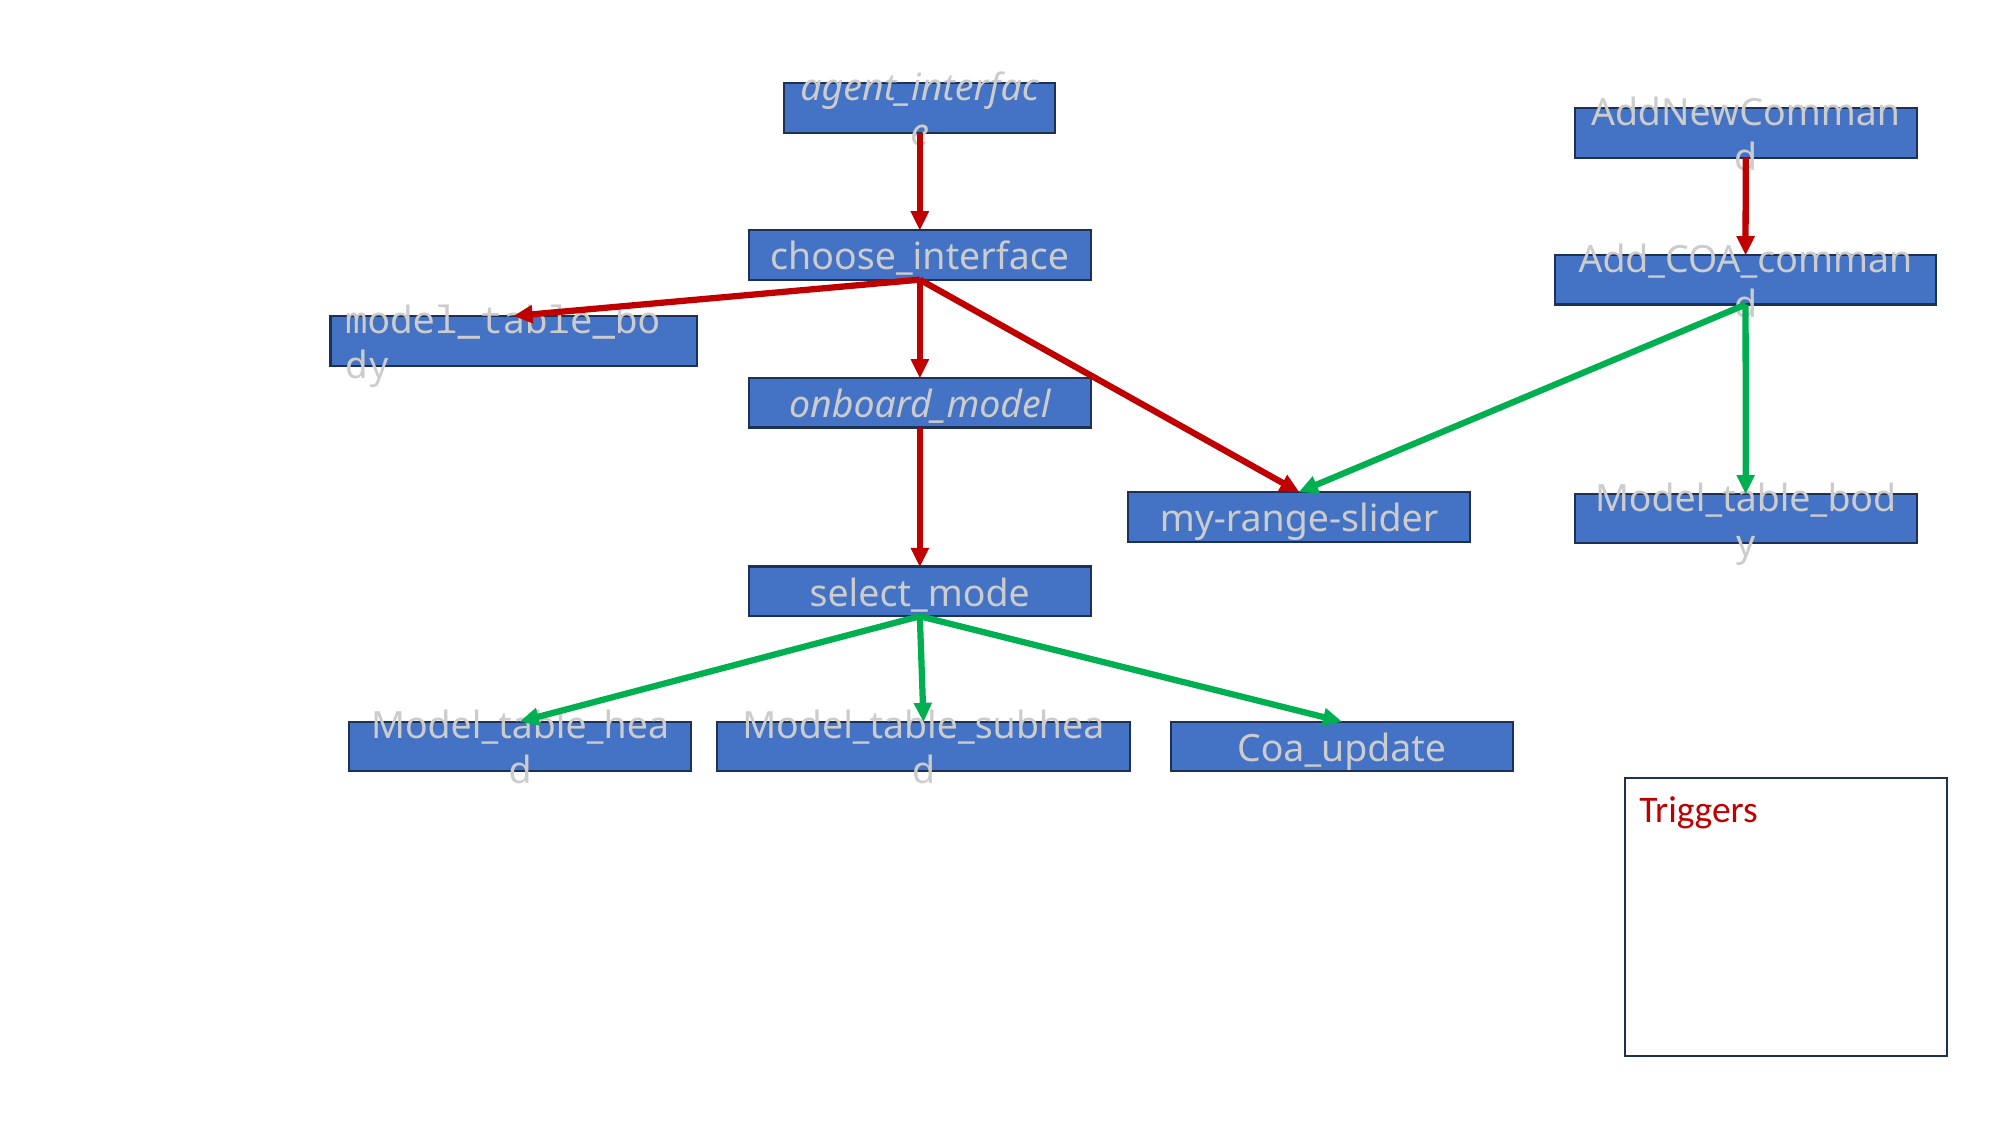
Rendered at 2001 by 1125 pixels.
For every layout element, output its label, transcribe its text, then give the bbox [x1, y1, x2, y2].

text_box AddNewCommand [1574, 107, 1918, 159]
text_box Model_table_subhead [716, 722, 1131, 772]
text_box agent_interface [783, 82, 1056, 134]
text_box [520, 616, 919, 722]
text_box choose_interface [748, 229, 1092, 279]
text_box Model_table_body [1574, 493, 1918, 544]
text_box Coa_update [1170, 721, 1514, 772]
text_box Add_COA_command [1554, 254, 1937, 306]
text_box Triggers [1624, 777, 1948, 1057]
text_box my-range-slider [1127, 492, 1471, 543]
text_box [919, 616, 1342, 722]
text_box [513, 279, 919, 316]
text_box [919, 279, 1300, 493]
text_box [1299, 304, 1745, 492]
text_box onboard_model [748, 377, 919, 429]
text_box Model_table_head [348, 721, 692, 772]
text_box select_mode [748, 565, 1092, 616]
text_box model_table_body [329, 315, 698, 367]
